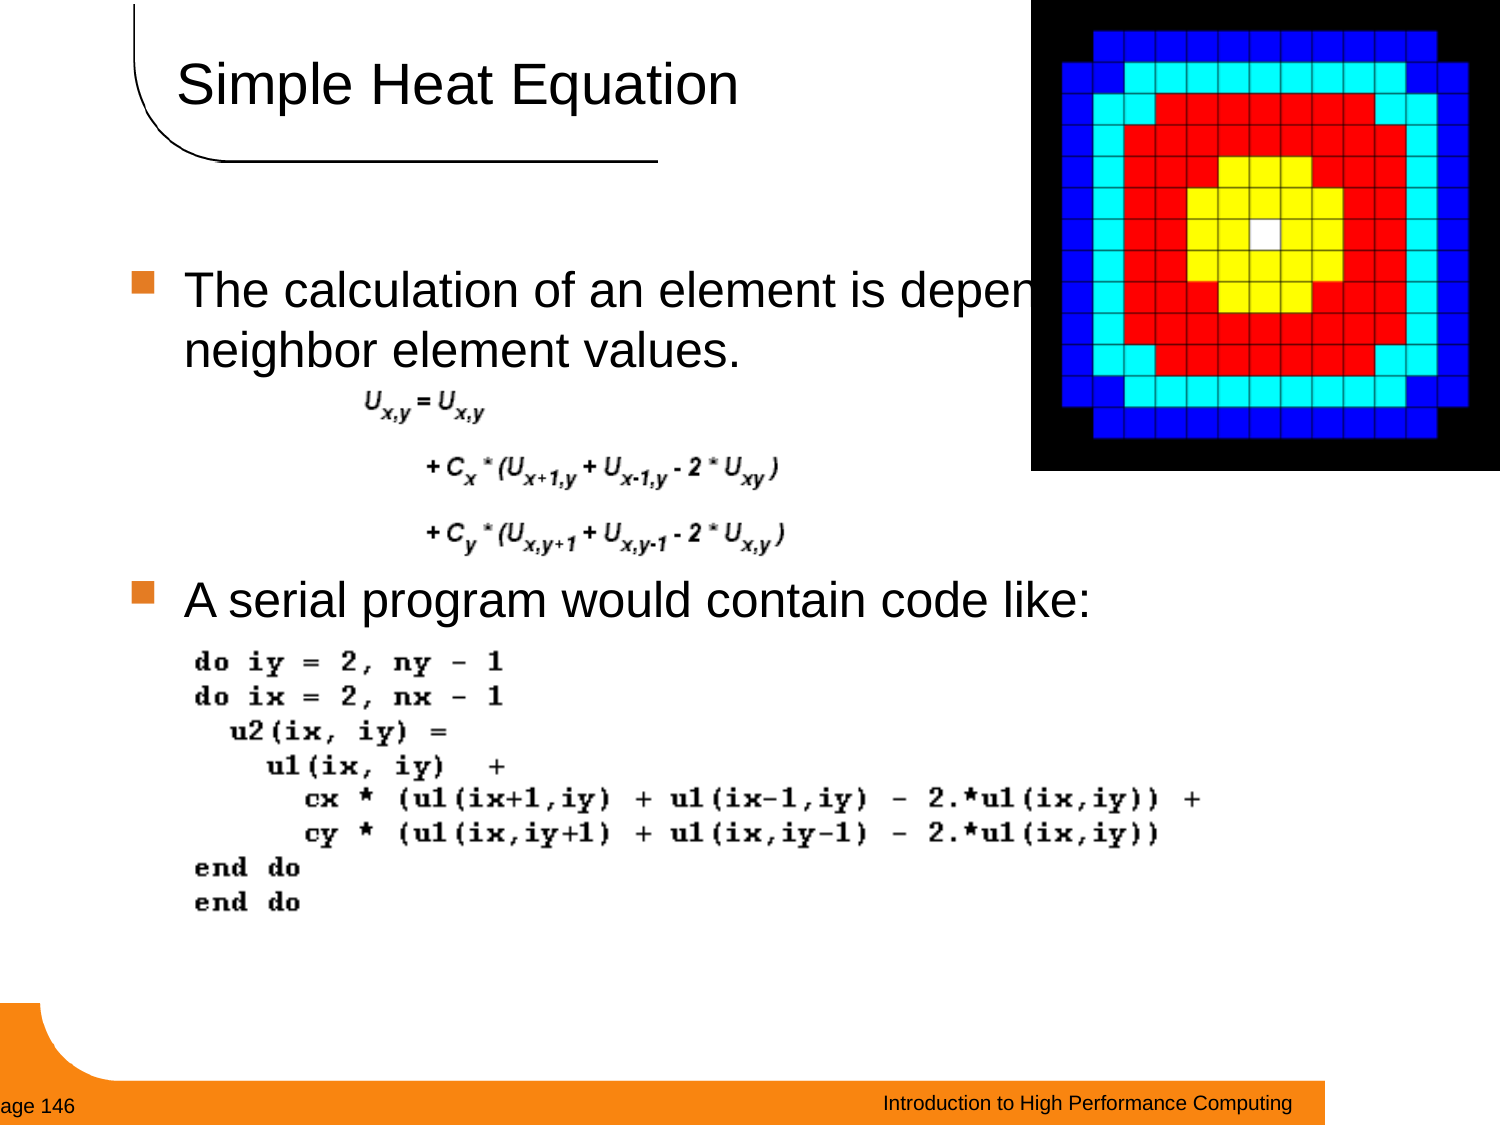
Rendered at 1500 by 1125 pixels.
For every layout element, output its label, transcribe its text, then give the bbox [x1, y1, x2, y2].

picture [1030, 0, 1500, 471]
picture [133, 4, 658, 163]
picture [194, 645, 1223, 920]
picture [359, 385, 792, 564]
picture [0, 1003, 1325, 1125]
title Simple Heat Equation [161, 12, 1025, 151]
list The calculation of an element is dependent upon neighbor element values. A serial program would contain code like: [112, 249, 1388, 976]
